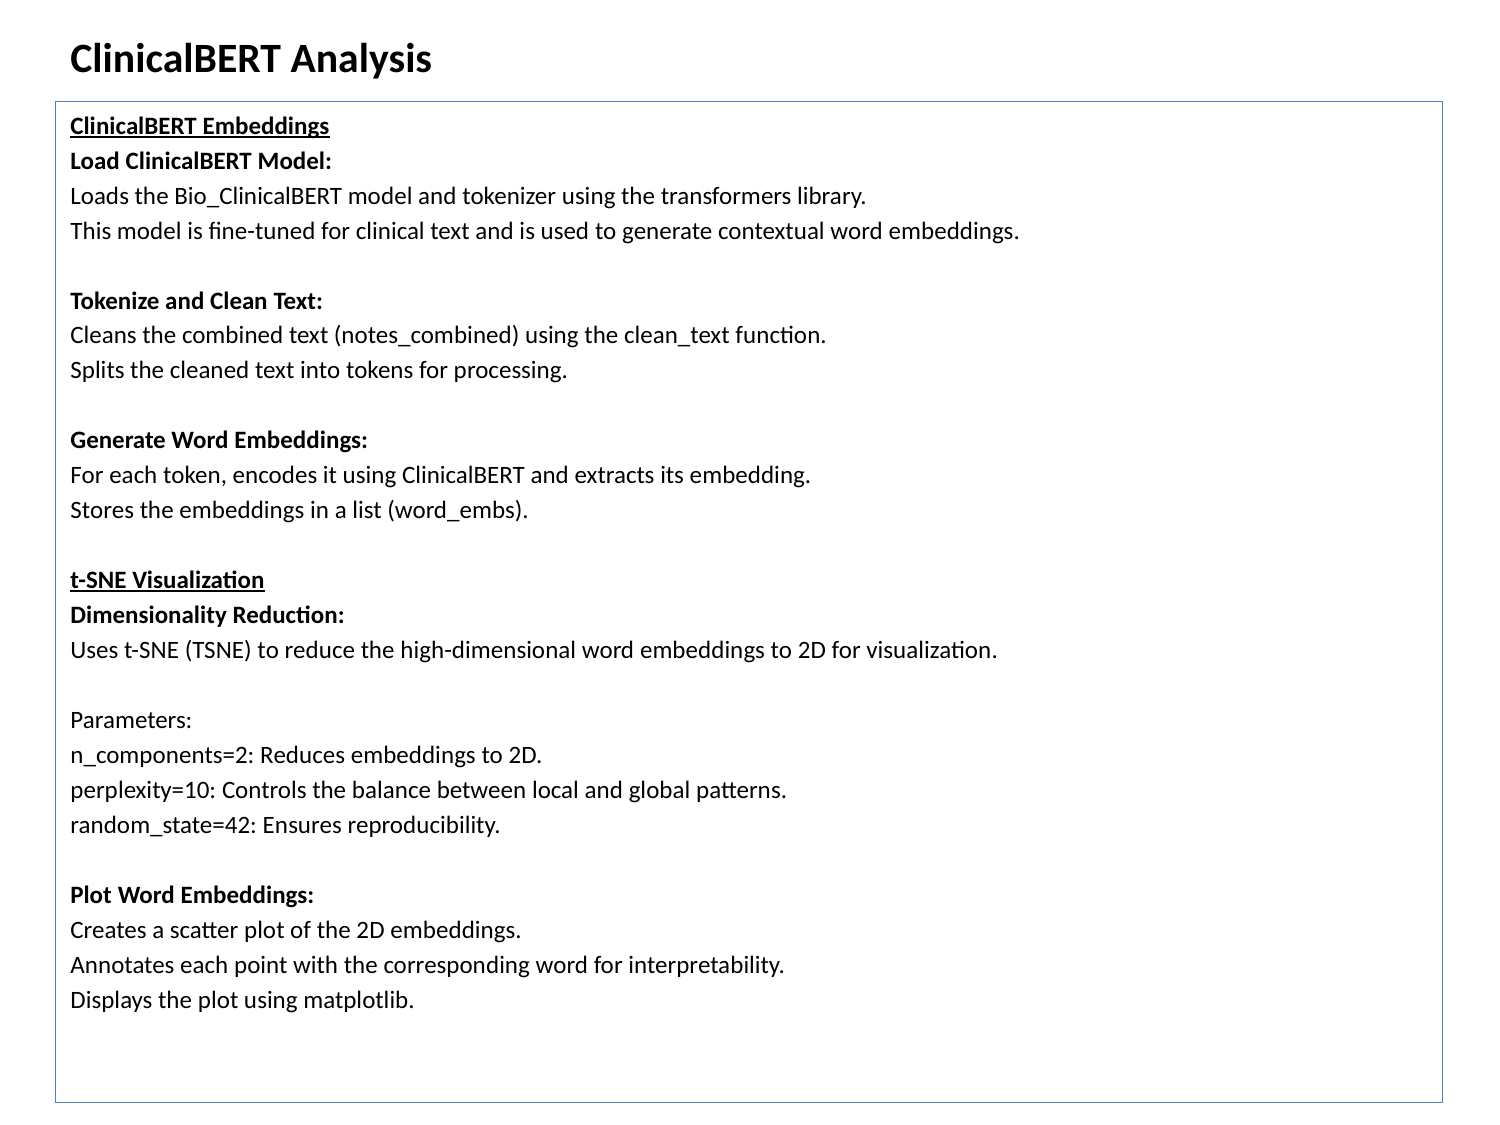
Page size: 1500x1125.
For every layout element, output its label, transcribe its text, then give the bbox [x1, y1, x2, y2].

list ClinicalBERT Embeddings Load ClinicalBERT Model: Loads the Bio_ClinicalBERT model and tokenizer using the transformers library. This model is fine-tuned for clinical text and is used to generate contextual word embeddings. Tokenize and Clean Text: Cleans the combined text (notes_combined) using the clean_text function. Splits the cleaned text into tokens for processing. Generate Word Embeddings: For each token, encodes it using ClinicalBERT and extracts its embedding. Stores the embeddings in a list (word_embs). t-SNE Visualization Dimensionality Reduction: Uses t-SNE (TSNE) to reduce the high-dimensional word embeddings to 2D for visualization. Parameters: n_components=2: Reduces embeddings to 2D. perplexity=10: Controls the balance between local and global patterns. random_state=42: Ensures reproducibility. Plot Word Embeddings: Creates a scatter plot of the 2D embeddings. Annotates each point with the corresponding word for interpretability. Displays the plot using matplotlib. [55, 101, 1443, 1103]
title ClinicalBERT Analysis [55, 18, 1406, 94]
